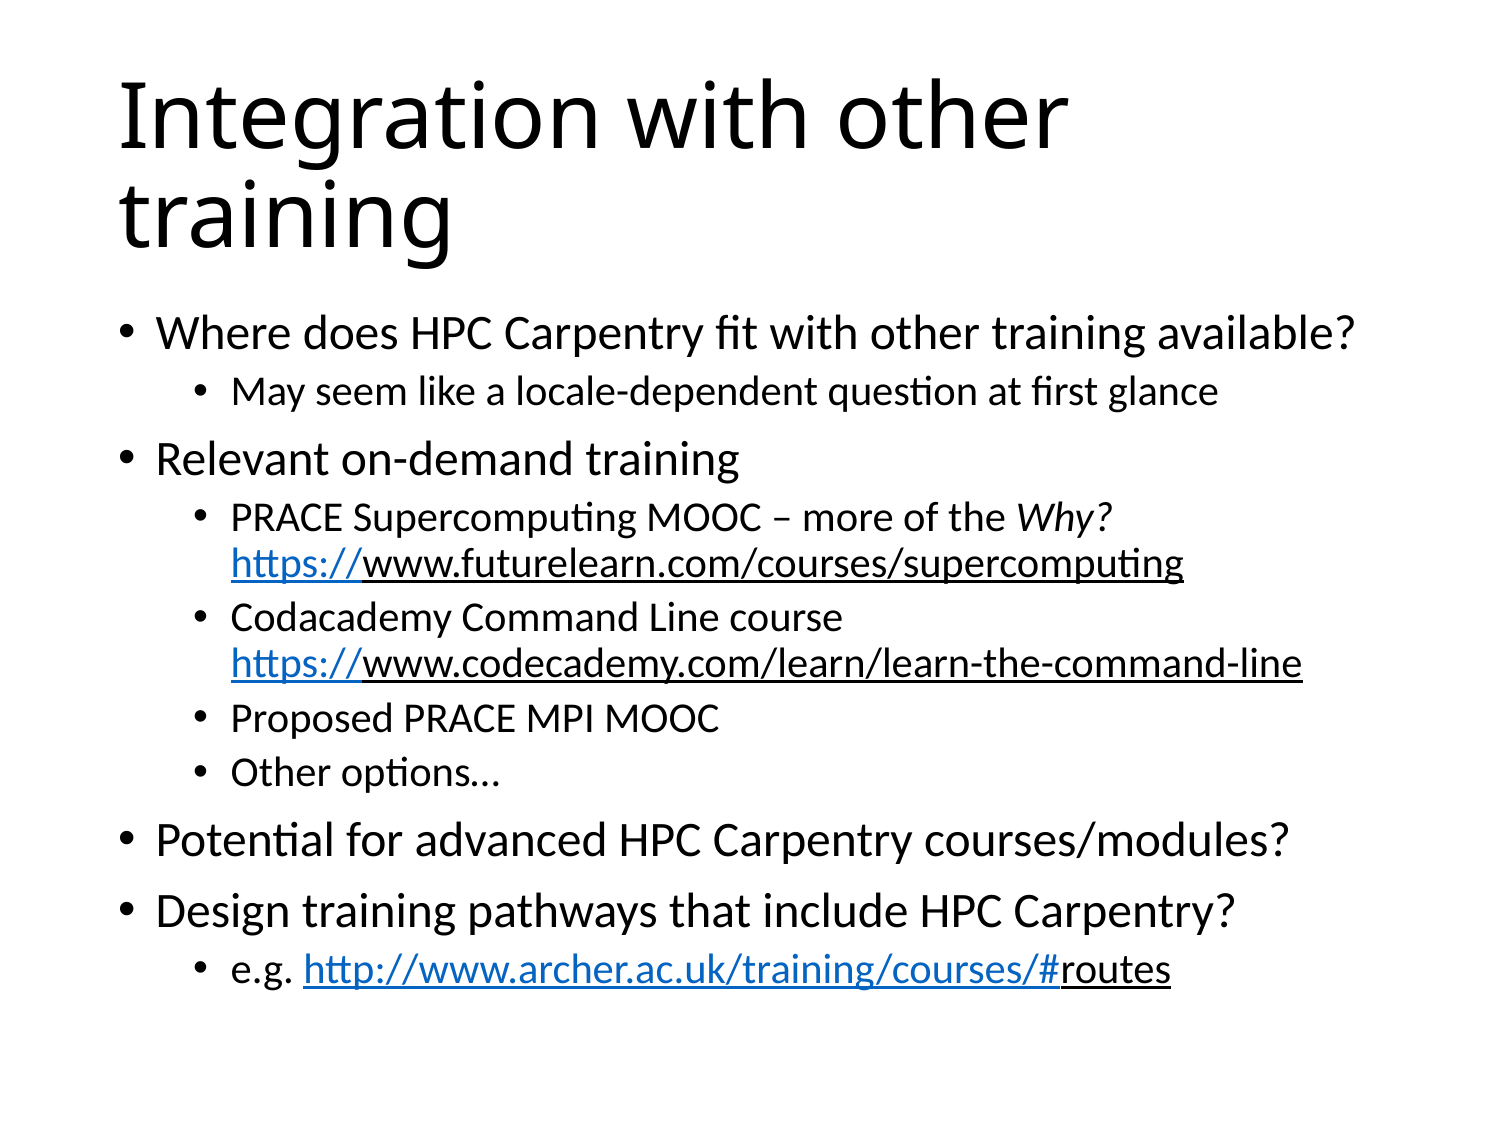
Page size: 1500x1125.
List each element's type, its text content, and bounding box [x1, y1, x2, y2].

list Where does HPC Carpentry fit with other training available? May seem like a locale-dependent question at first glance Relevant on-demand training PRACE Supercomputing MOOC – more of the Why? https://www.futurelearn.com/courses/supercomputing Codacademy Command Line course https://www.codecademy.com/learn/learn-the-command-line Proposed PRACE MPI MOOC Other options… Potential for advanced HPC Carpentry courses/modules? Design training pathways that include HPC Carpentry? e.g. http://www.archer.ac.uk/training/courses/#routes [103, 299, 1397, 1014]
title Integration with other training [103, 59, 1397, 278]
